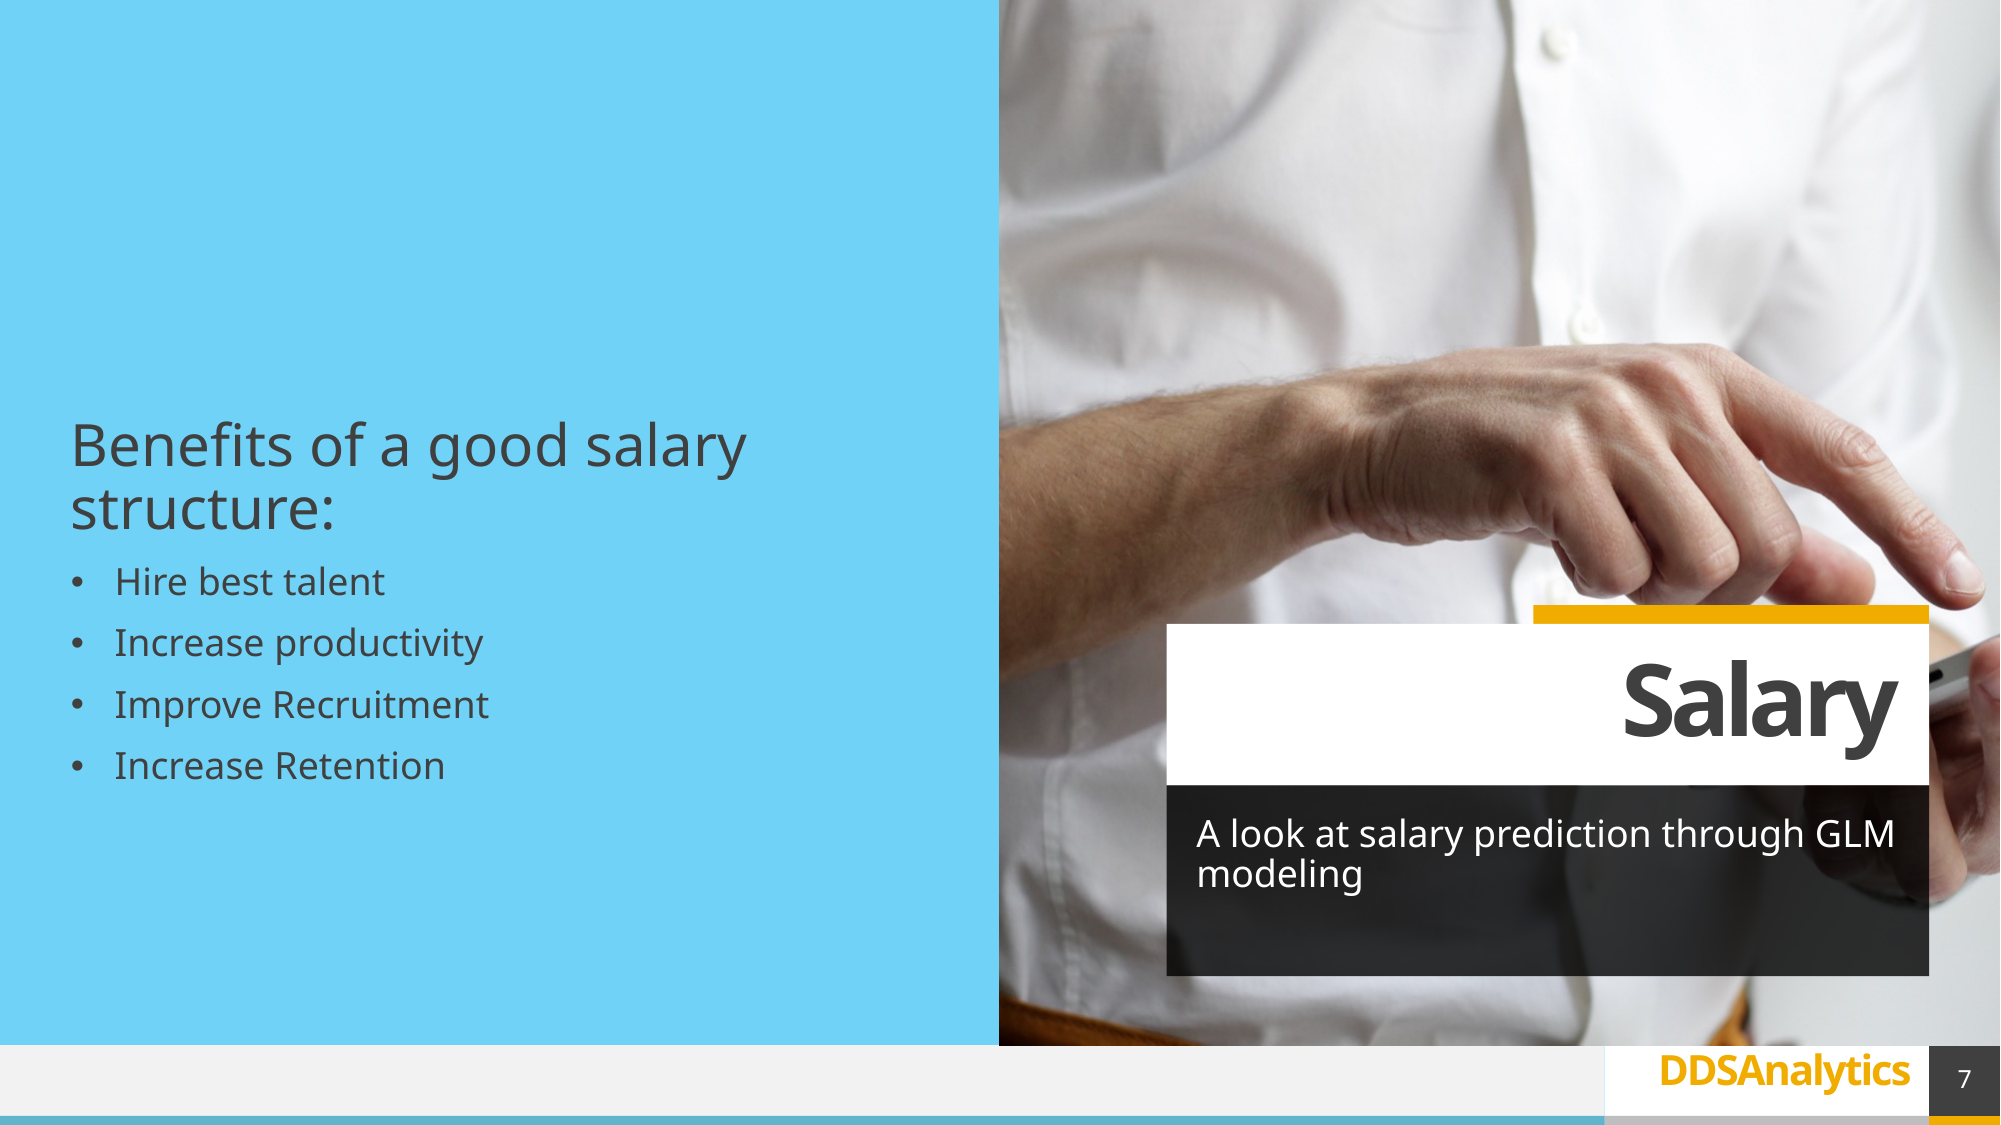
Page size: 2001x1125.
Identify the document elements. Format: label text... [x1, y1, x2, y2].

slide_number 7 [1929, 1046, 2000, 1116]
picture [999, 0, 2000, 1046]
list Benefits of a good salary structure: Hire best talent Increase productivity Improve Recruitment Increase Retention [70, 437, 969, 930]
